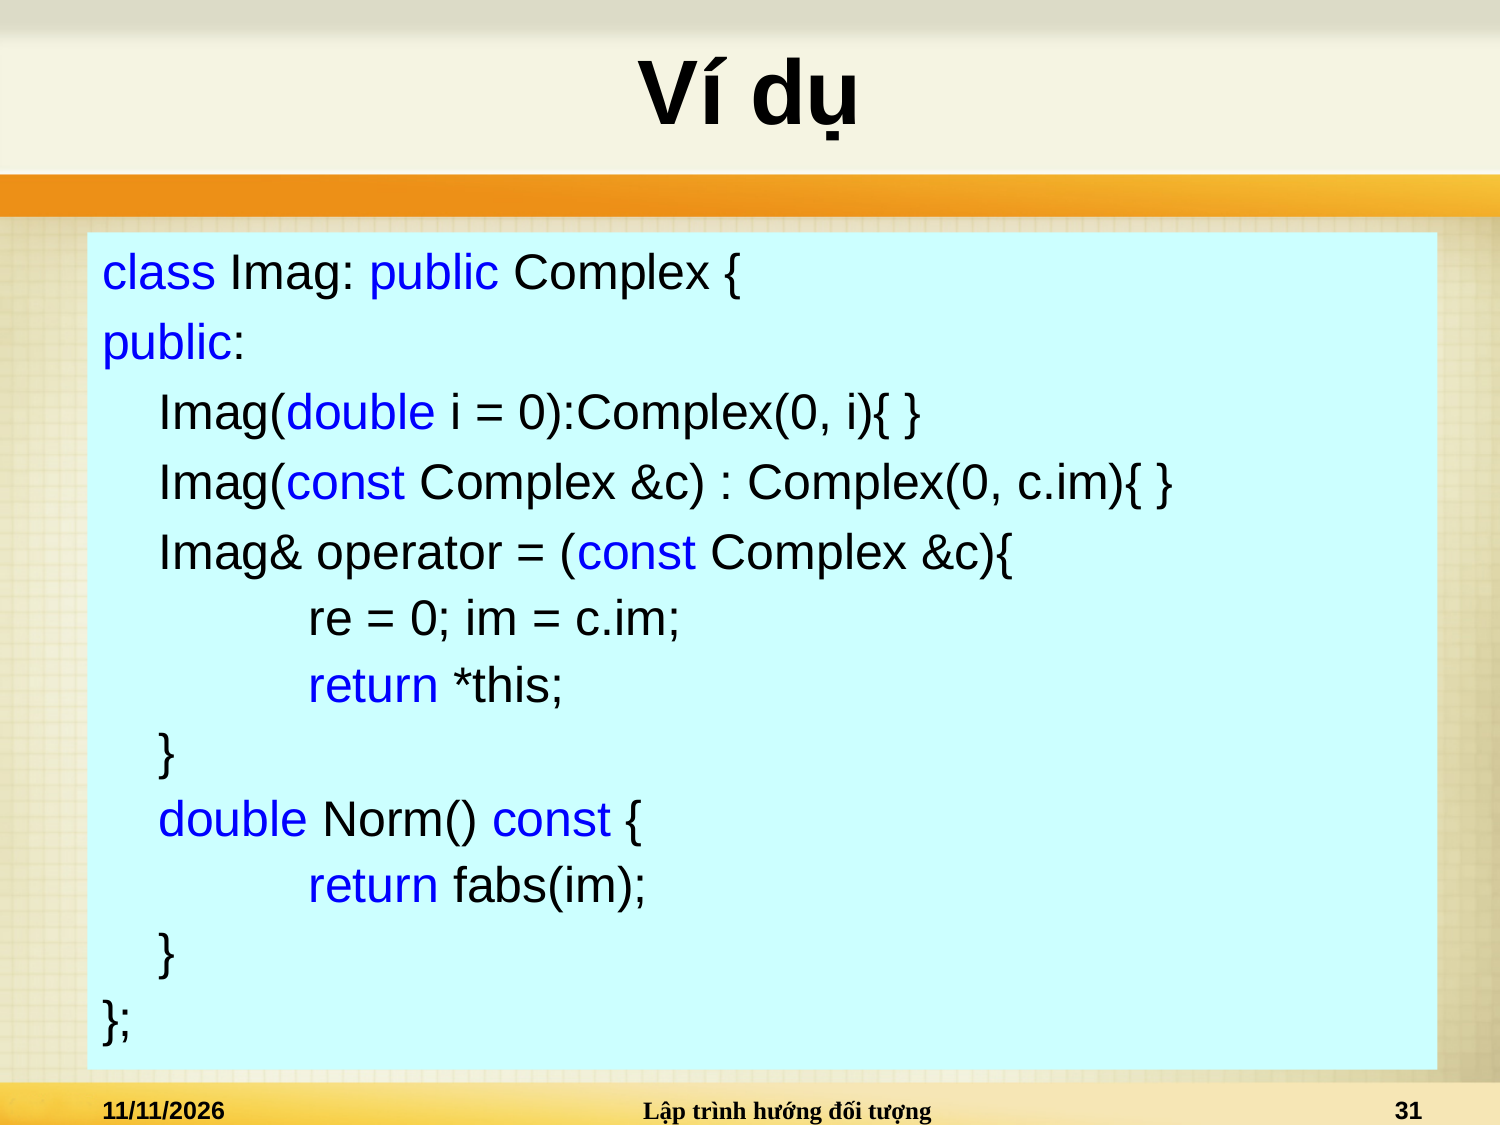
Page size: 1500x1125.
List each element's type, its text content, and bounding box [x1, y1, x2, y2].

footer Lập trình hướng đối tượng [549, 1087, 1025, 1125]
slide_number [87, 1087, 438, 1125]
slide_number 31 [1087, 1087, 1438, 1125]
text_box class Imag: public Complex { public: Imag(double i = 0):Complex(0, i){ } Imag(const Complex &c) : Complex(0, c.im){ } Imag& operator = (const Complex &c){ re = 0; im = c.im; return *this; } double Norm() const { return fabs(im); } }; [87, 232, 1438, 1070]
picture [0, 175, 1500, 1125]
title Ví dụ [0, 0, 1500, 175]
